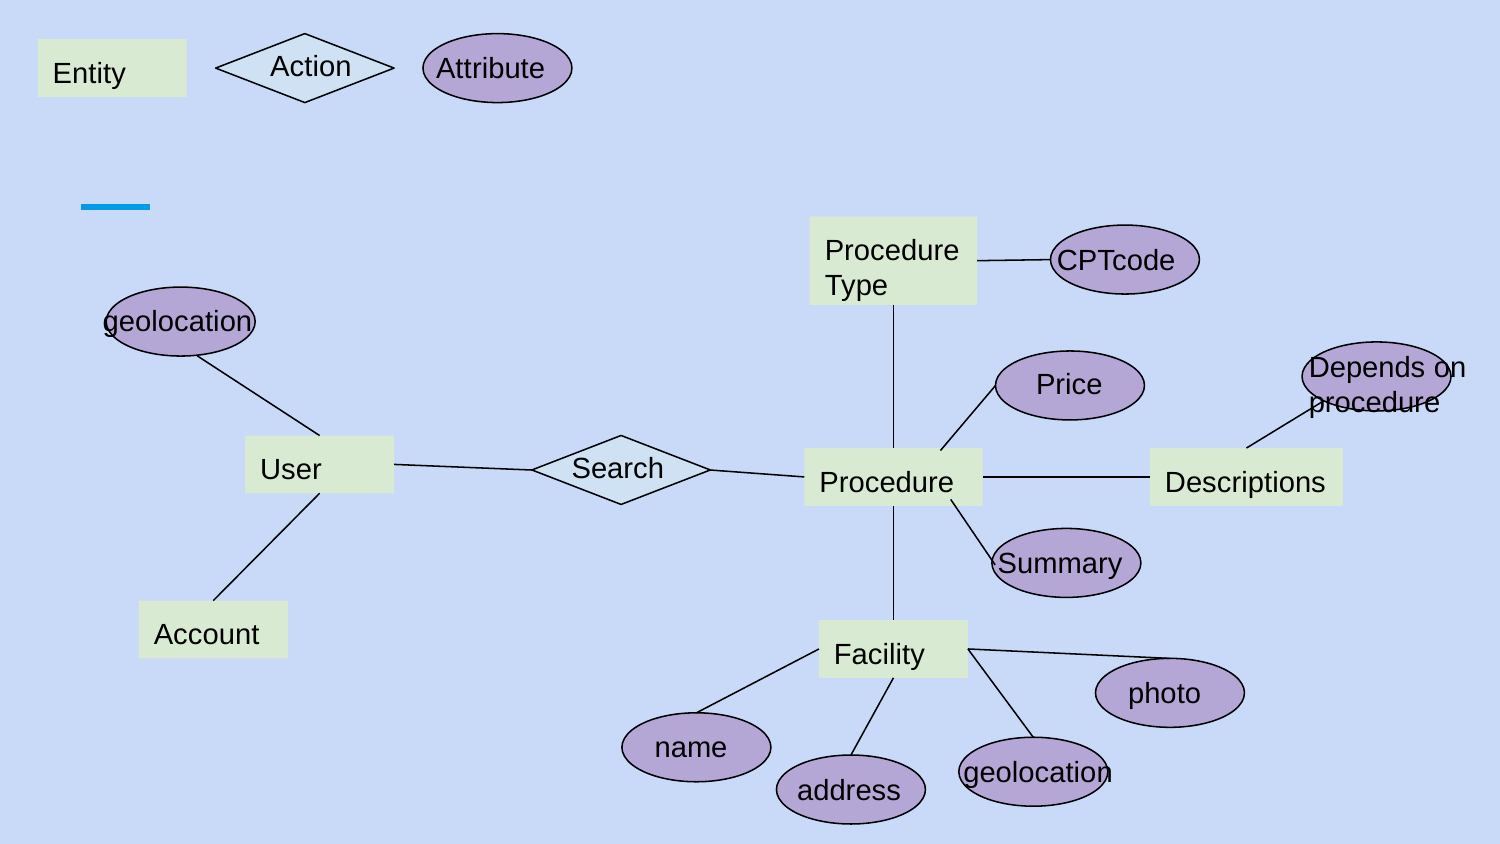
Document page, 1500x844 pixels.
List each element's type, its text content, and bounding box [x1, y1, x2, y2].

text_box Account [138, 600, 288, 659]
text_box Search [556, 434, 686, 506]
text_box [995, 359, 1021, 412]
text_box [425, 77, 570, 103]
text_box address [782, 755, 920, 799]
text_box [1053, 243, 1200, 295]
text_box Summary [982, 529, 1150, 601]
text_box [686, 460, 708, 480]
text_box Facility [818, 620, 968, 678]
text_box Depends on procedure [1293, 333, 1500, 376]
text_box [950, 499, 996, 566]
text_box [1302, 376, 1452, 411]
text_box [940, 385, 996, 451]
text_box [536, 460, 556, 480]
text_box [197, 355, 320, 436]
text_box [393, 464, 533, 471]
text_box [967, 648, 1171, 659]
text_box CPTcode [1041, 226, 1191, 269]
text_box [621, 721, 771, 782]
text_box Procedure Type [809, 216, 978, 305]
text_box [961, 781, 1106, 807]
text_box [776, 776, 926, 824]
text_box User [245, 435, 395, 494]
text_box [384, 64, 395, 72]
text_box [850, 677, 894, 756]
text_box Price [1021, 349, 1150, 421]
text_box geolocation [87, 287, 308, 356]
text_box [1095, 667, 1245, 728]
text_box photo [1113, 659, 1220, 702]
text_box Entity [37, 39, 187, 97]
text_box geolocation [948, 738, 1168, 781]
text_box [710, 469, 805, 478]
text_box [1246, 400, 1325, 449]
text_box Action [255, 32, 384, 104]
text_box Attribute [421, 34, 571, 77]
text_box Procedure [804, 448, 983, 506]
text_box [212, 493, 320, 601]
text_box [967, 667, 1034, 738]
text_box Descriptions [1149, 448, 1343, 506]
text_box name [639, 713, 746, 756]
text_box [696, 648, 820, 714]
text_box [215, 52, 255, 84]
